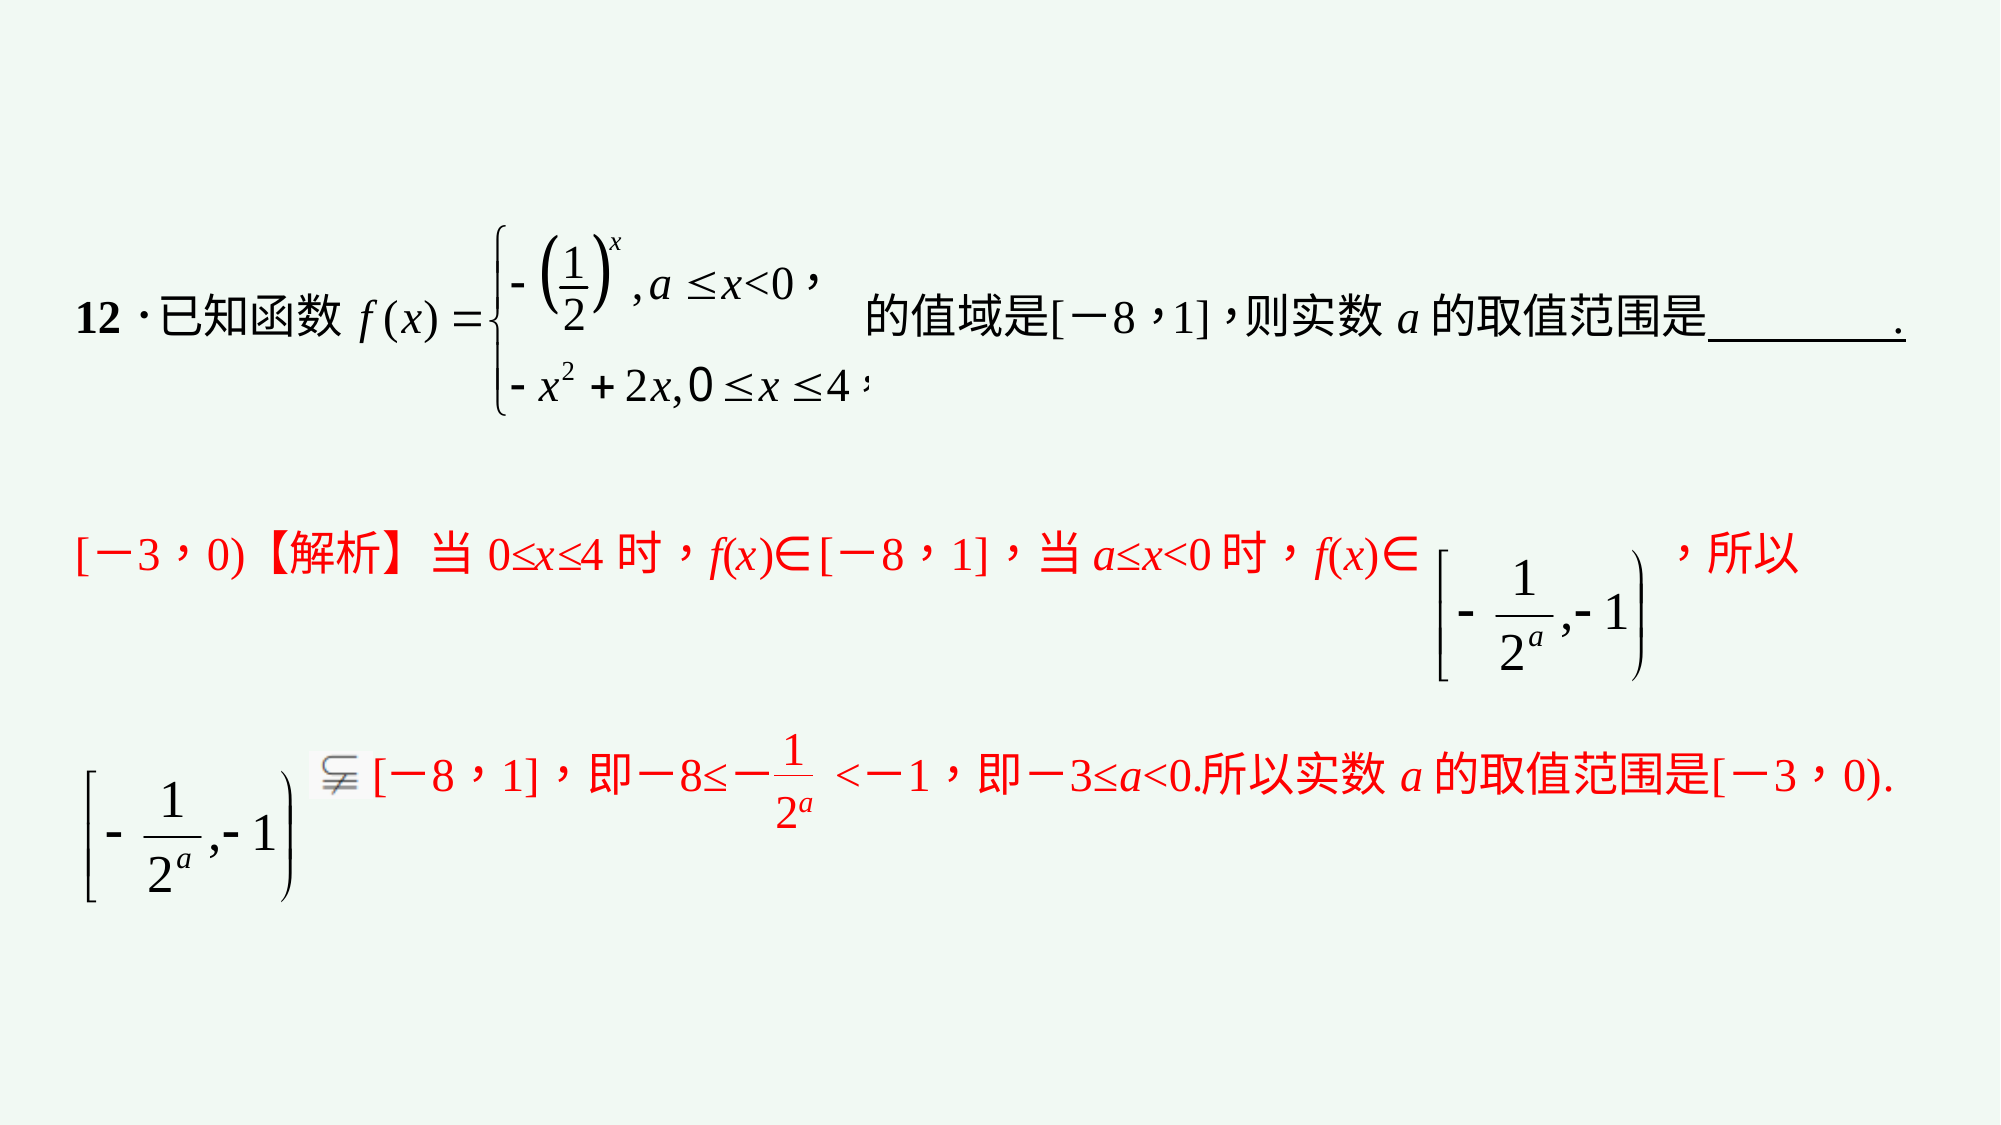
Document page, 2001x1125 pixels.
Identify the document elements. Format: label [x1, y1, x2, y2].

text_box [74, 503, 1907, 993]
text_box [74, 181, 1907, 465]
